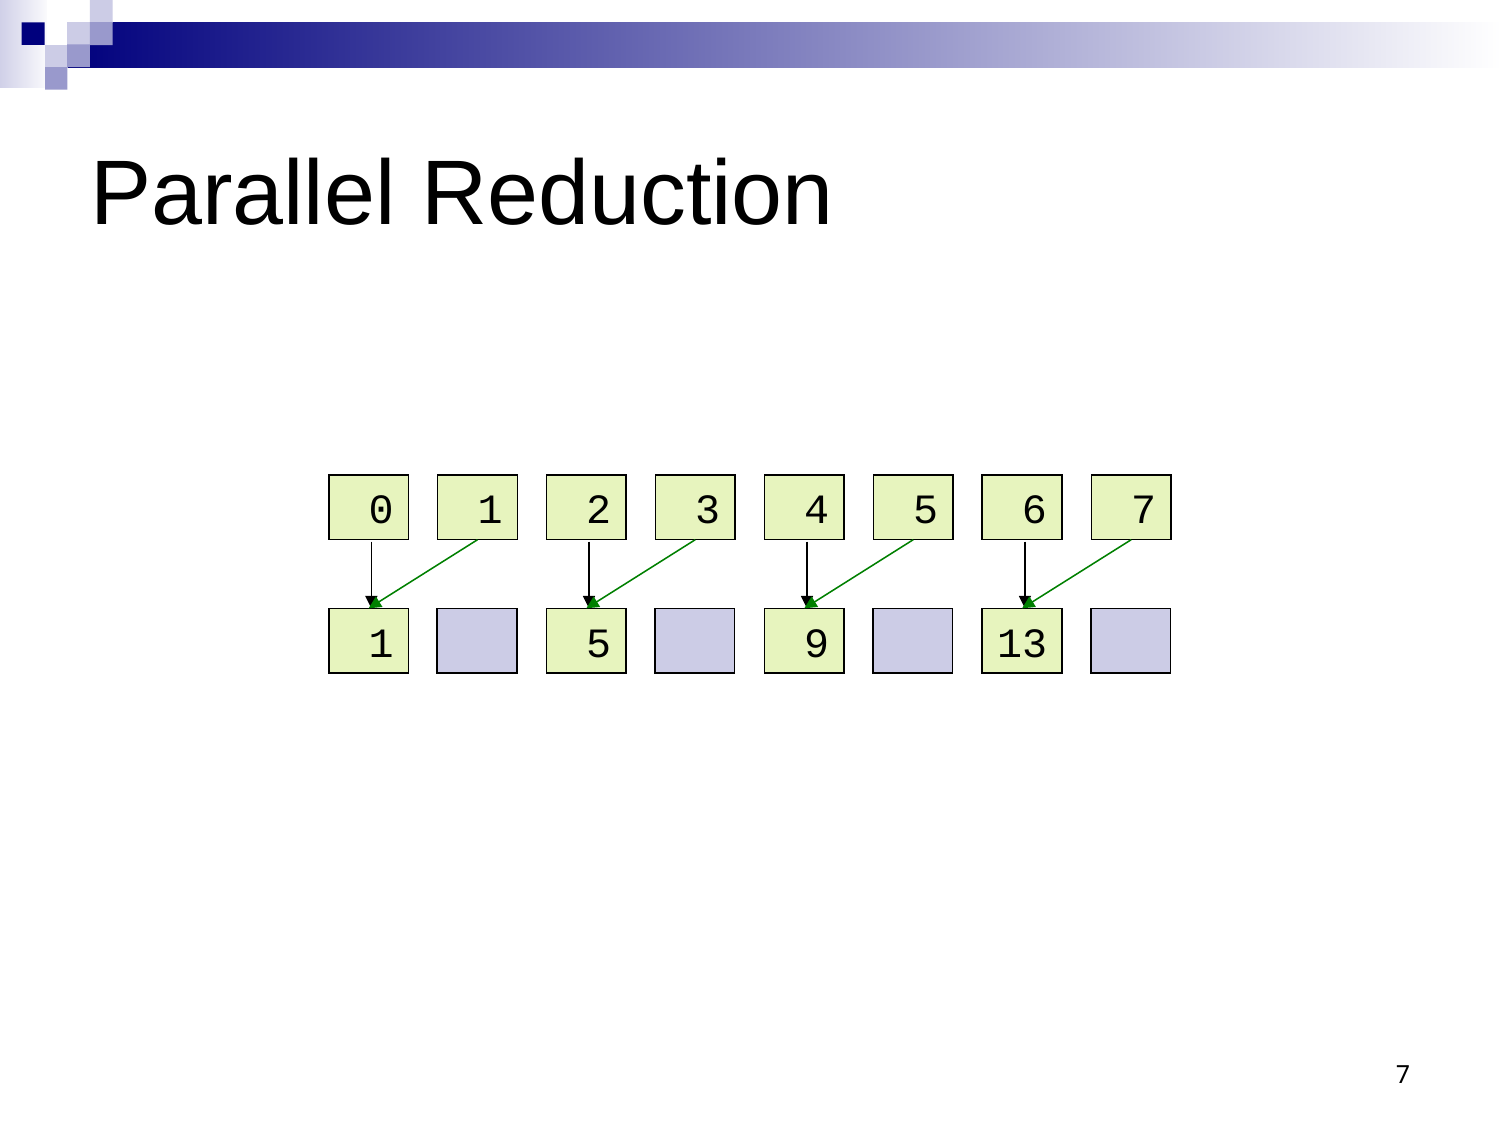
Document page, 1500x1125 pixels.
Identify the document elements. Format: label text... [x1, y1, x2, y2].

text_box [389, 520, 457, 630]
text_box 7 [1091, 474, 1172, 540]
title Parallel Reduction [75, 75, 1425, 300]
text_box [437, 608, 517, 674]
text_box 9 [764, 608, 845, 674]
text_box 2 [546, 474, 627, 540]
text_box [607, 520, 675, 630]
slide_number 7 [1074, 1024, 1426, 1101]
text_box 1 [437, 474, 518, 540]
text_box 13 [982, 608, 1062, 674]
text_box 5 [873, 474, 954, 540]
text_box 6 [982, 474, 1062, 540]
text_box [1043, 520, 1111, 630]
text_box 3 [655, 474, 736, 540]
text_box [1090, 608, 1171, 674]
text_box 0 [328, 474, 409, 540]
text_box 5 [546, 608, 627, 674]
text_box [825, 520, 893, 630]
text_box 4 [764, 474, 845, 540]
text_box [654, 608, 735, 674]
text_box 1 [328, 608, 409, 674]
text_box [872, 608, 953, 674]
